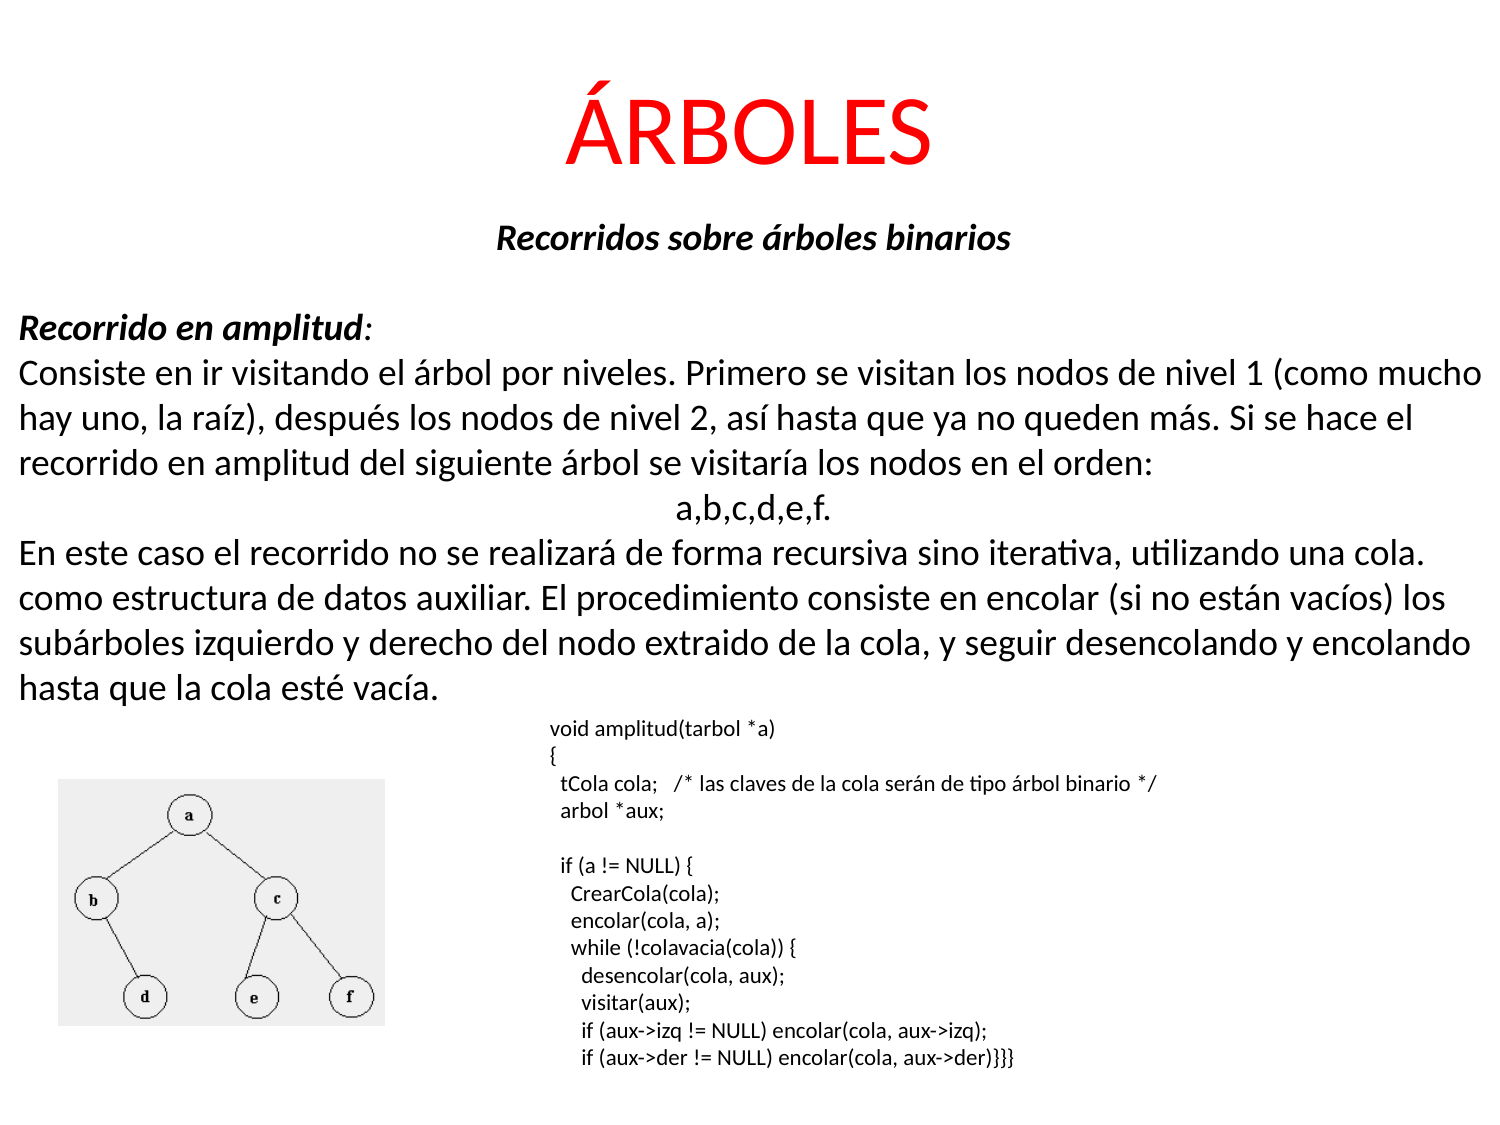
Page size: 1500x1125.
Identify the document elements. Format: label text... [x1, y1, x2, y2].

picture [57, 778, 385, 1027]
text_box void amplitud(tarbol *a) { tCola cola; /* las claves de la cola serán de tipo árbol binario */ arbol *aux; if (a != NULL) { CrearCola(cola); encolar(cola, a); while (!colavacia(cola)) { desencolar(cola, aux); visitar(aux); if (aux->izq != NULL) encolar(cola, aux->izq); if (aux->der != NULL) encolar(cola, aux->der)}}} [535, 705, 1285, 1106]
text_box Recorridos sobre árboles binarios Recorrido en amplitud: Consiste en ir visitando el árbol por niveles. Primero se visitan los nodos de nivel 1 (como mucho hay uno, la raíz), después los nodos de nivel 2, así hasta que ya no queden más. Si se hace el recorrido en amplitud del siguiente árbol se visitaría los nodos en el orden: a,b,c,d,e,f. En este caso el recorrido no se realizará de forma recursiva sino iterativa, utilizando una cola. como estructura de datos auxiliar. El procedimiento consiste en encolar (si no están vacíos) los subárboles izquierdo y derecho del nodo extraido de la cola, y seguir desencolando y encolando hasta que la cola esté vacía. [3, 205, 1500, 716]
text_box ÁRBOLES [550, 56, 950, 192]
